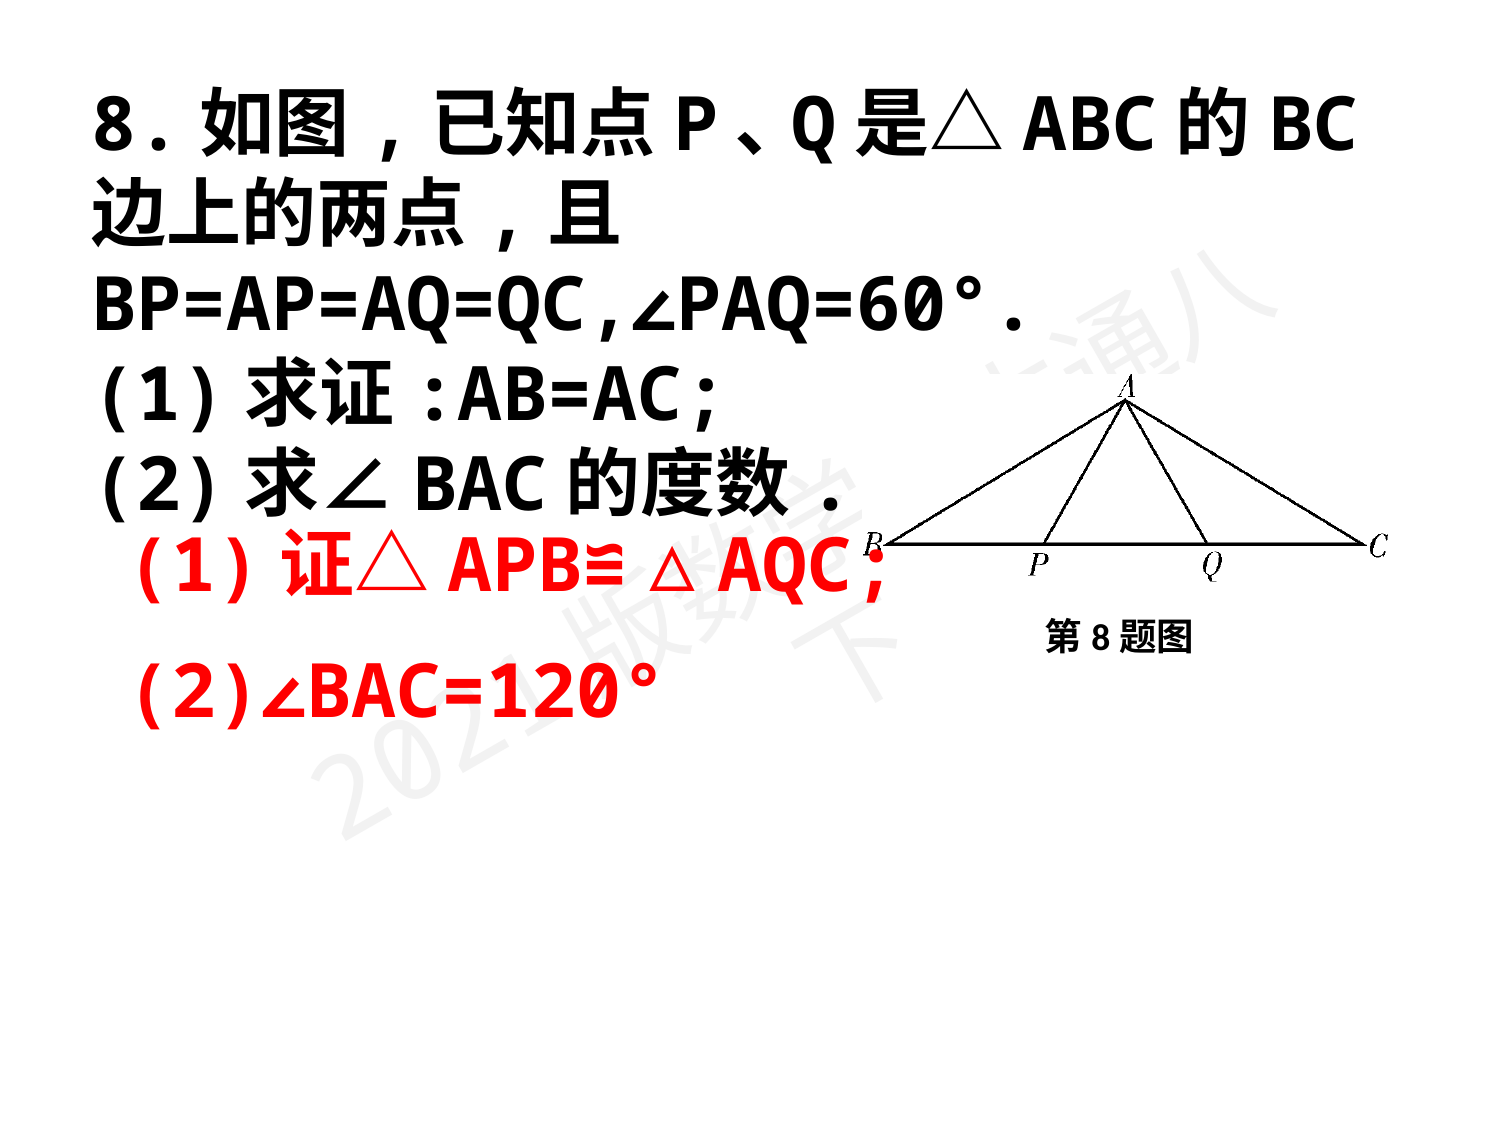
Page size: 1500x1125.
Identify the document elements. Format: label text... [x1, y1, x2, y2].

picture [862, 374, 1388, 582]
text_box (1)证△APB≌△AQC; [112, 509, 1181, 615]
text_box 第8题图 [753, 605, 1500, 665]
text_box 8.如图,已知点P､Q是△ABC的BC边上的两点,且BP=AP=AQ=QC,∠PAQ=60°. (1)求证:AB=AC; (2)求∠BAC的度数. [76, 68, 1436, 533]
text_box (2)∠BAC=120° [112, 635, 863, 741]
